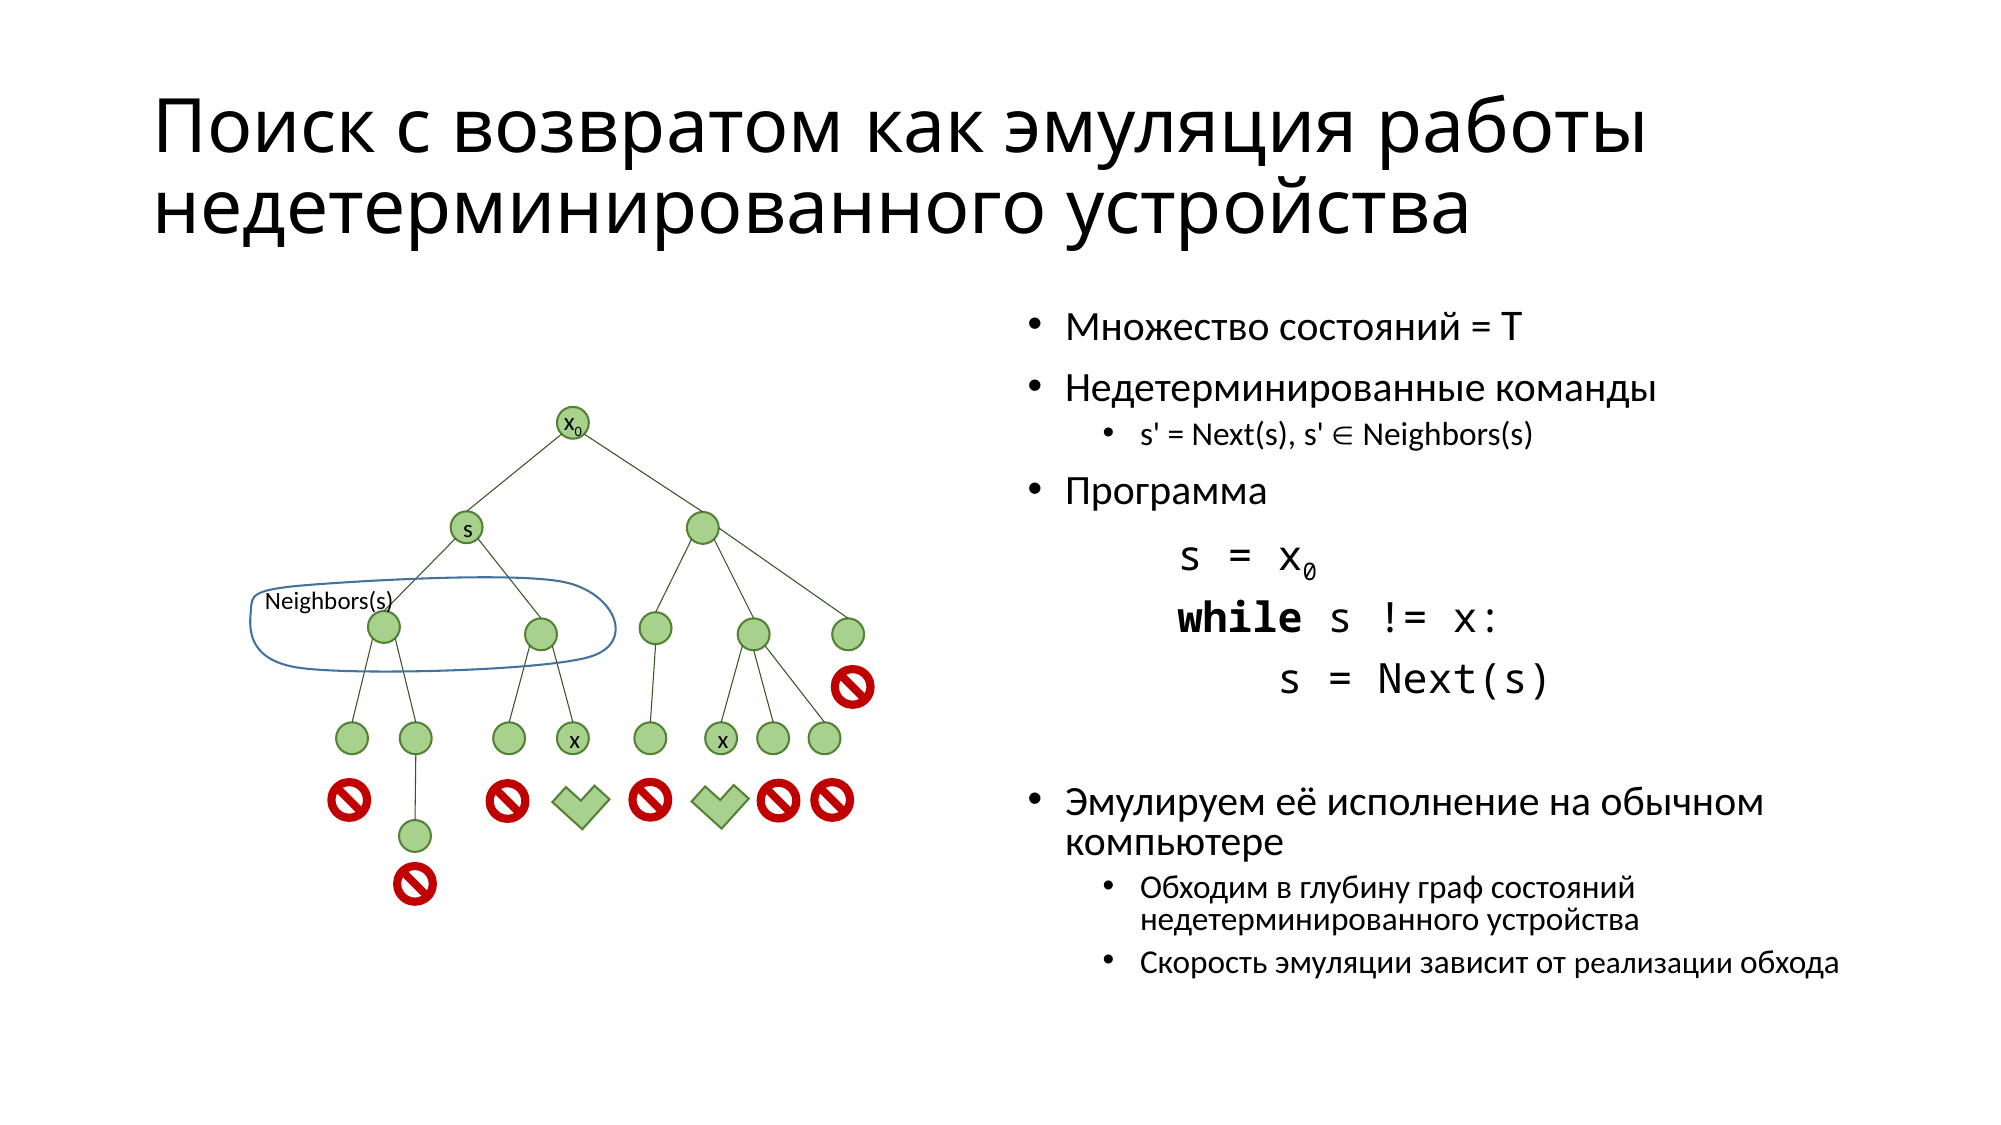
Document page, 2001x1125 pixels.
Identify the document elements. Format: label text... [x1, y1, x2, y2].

title Поиск с возвратом как эмуляция работы недетерминированного устройства [137, 59, 1863, 278]
list Множество состояний = T Недетерминированные команды s' = Next(s), s'  Neighbors(s) Программа s = x0 while s != x: s = Next(s) Эмулируем её исполнение на обычном компьютере Обходим в глубину граф состояний недетерминированного устройства Скорость эмуляции зависит от реализации обхода [1012, 299, 1863, 1014]
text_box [250, 406, 875, 906]
